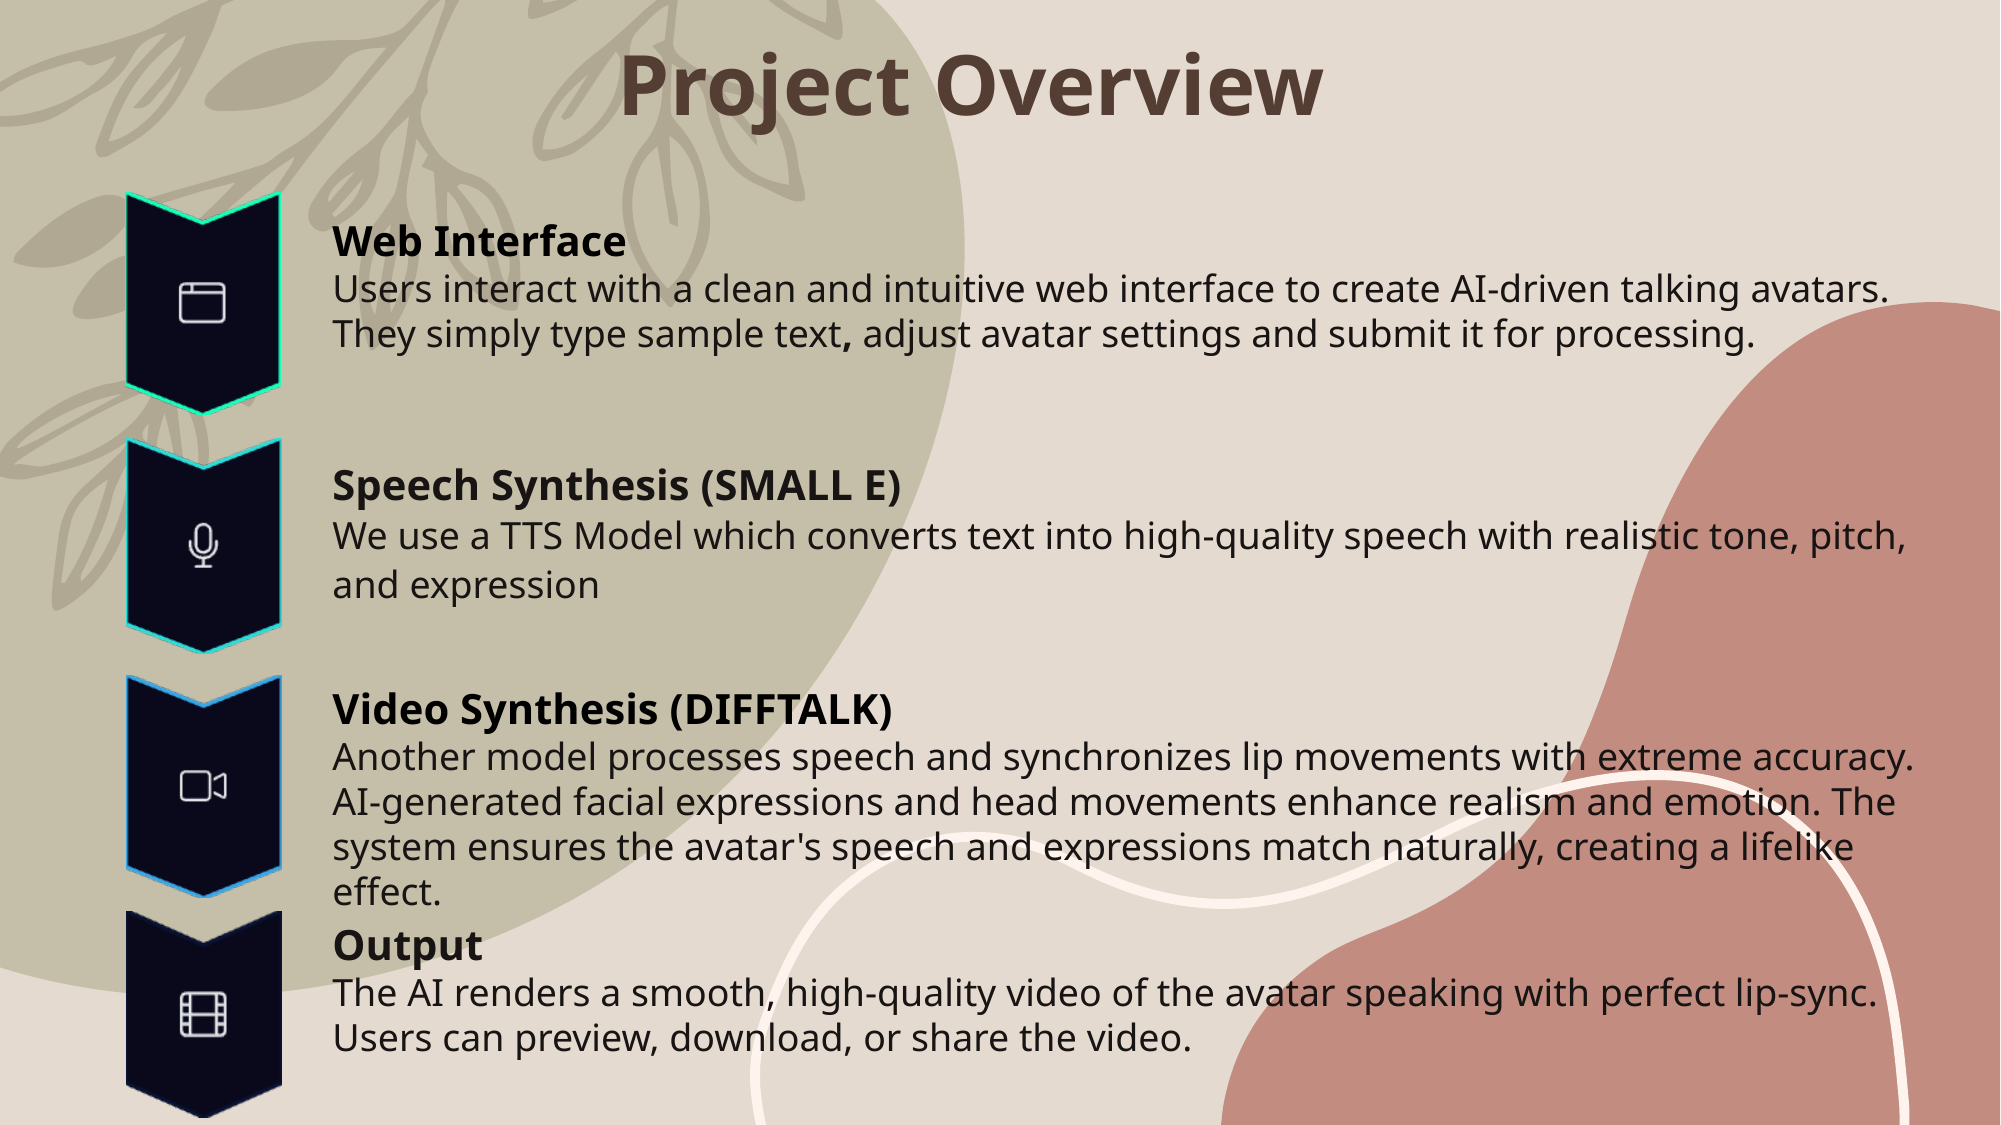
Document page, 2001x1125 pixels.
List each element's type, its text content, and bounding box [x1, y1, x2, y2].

text_box Web Interface Users interact with a clean and intuitive web interface to create AI-driven talking avatars. They simply type sample text, adjust avatar settings and submit it for processing. [317, 207, 1958, 408]
text_box Speech Synthesis (SMALL E) We use a TTS Model which converts text into high-quality speech with realistic tone, pitch, and expression [317, 451, 1958, 614]
picture [126, 911, 282, 1118]
title Project Overview [495, 13, 1449, 163]
picture [126, 438, 282, 654]
picture [125, 192, 281, 415]
text_box Video Synthesis (DIFFTALK) Another model processes speech and synchronizes lip movements with extreme accuracy. AI-generated facial expressions and head movements enhance realism and emotion. The system ensures the avatar's speech and expressions match naturally, creating a lifelike effect. [317, 675, 1958, 911]
picture [126, 675, 282, 898]
text_box Output The AI renders a smooth, high-quality video of the avatar speaking with perfect lip-sync. Users can preview, download, or share the video. [317, 911, 1958, 1125]
